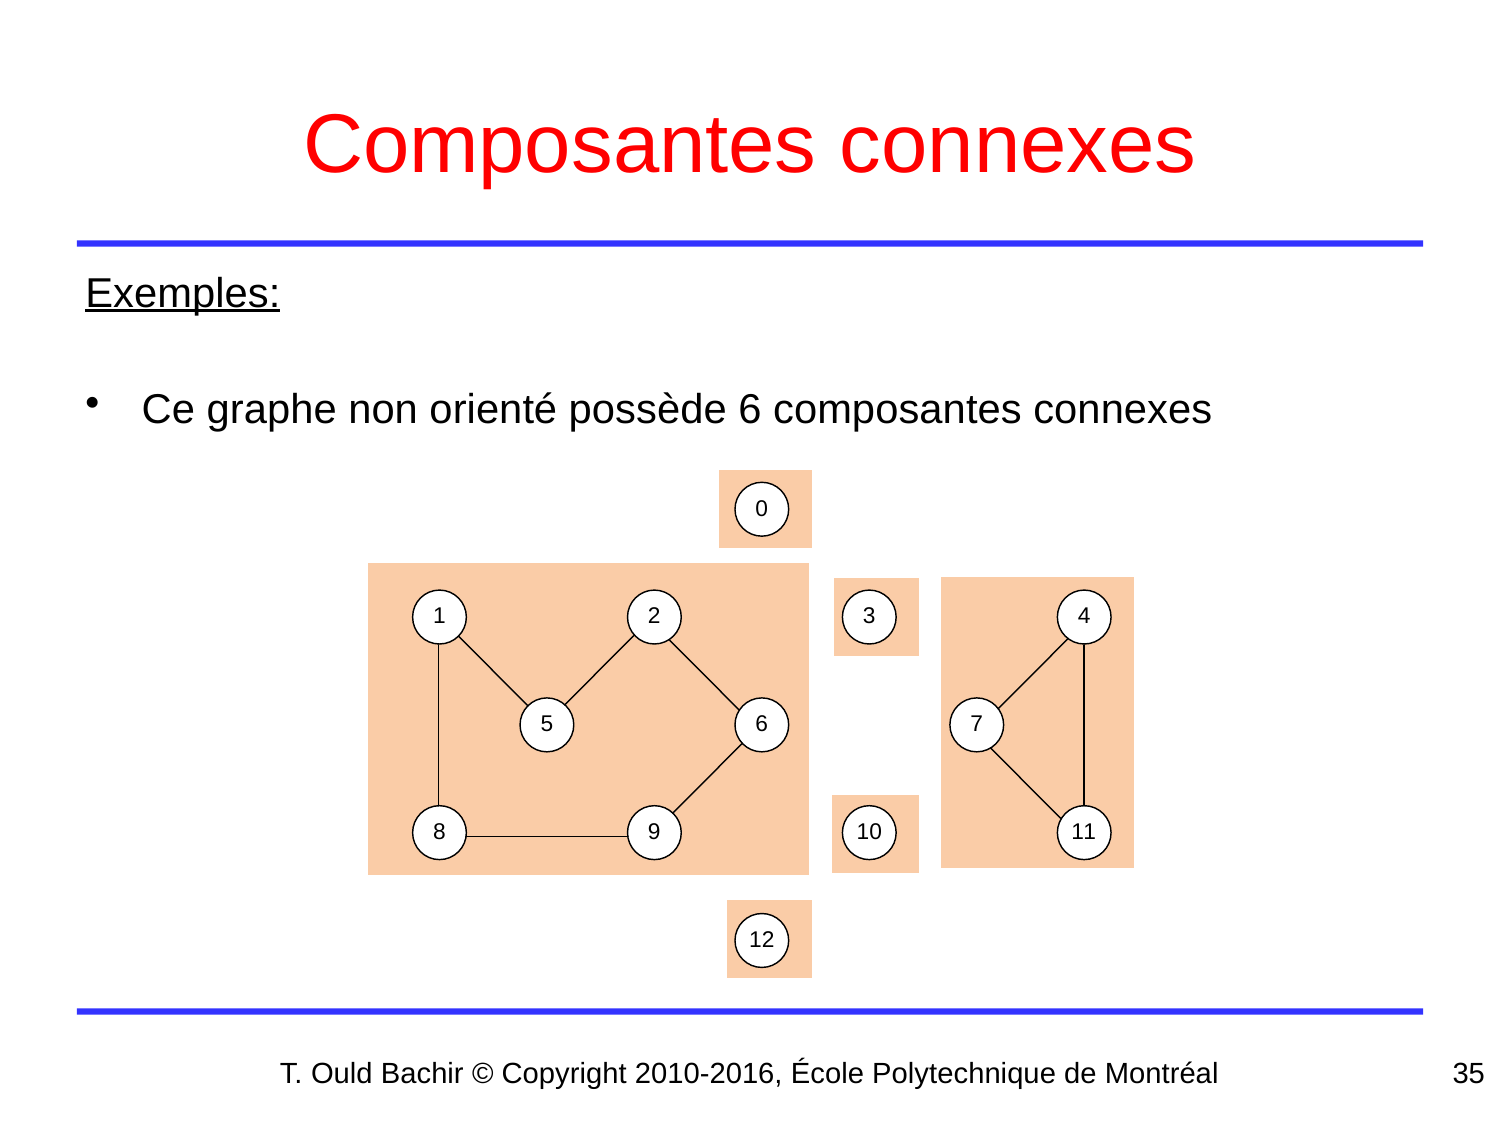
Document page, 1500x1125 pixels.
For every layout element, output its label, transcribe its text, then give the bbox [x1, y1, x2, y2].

footer T. Ould Bachir © Copyright 2010-2016, École Polytechnique de Montréal [0, 1046, 1149, 1125]
slide_number 35 [1149, 1046, 1500, 1125]
list Exemples: Ce graphe non orienté possède 6 composantes connexes [70, 257, 1421, 528]
picture [365, 467, 1135, 979]
title Composantes connexes [75, 45, 1425, 233]
